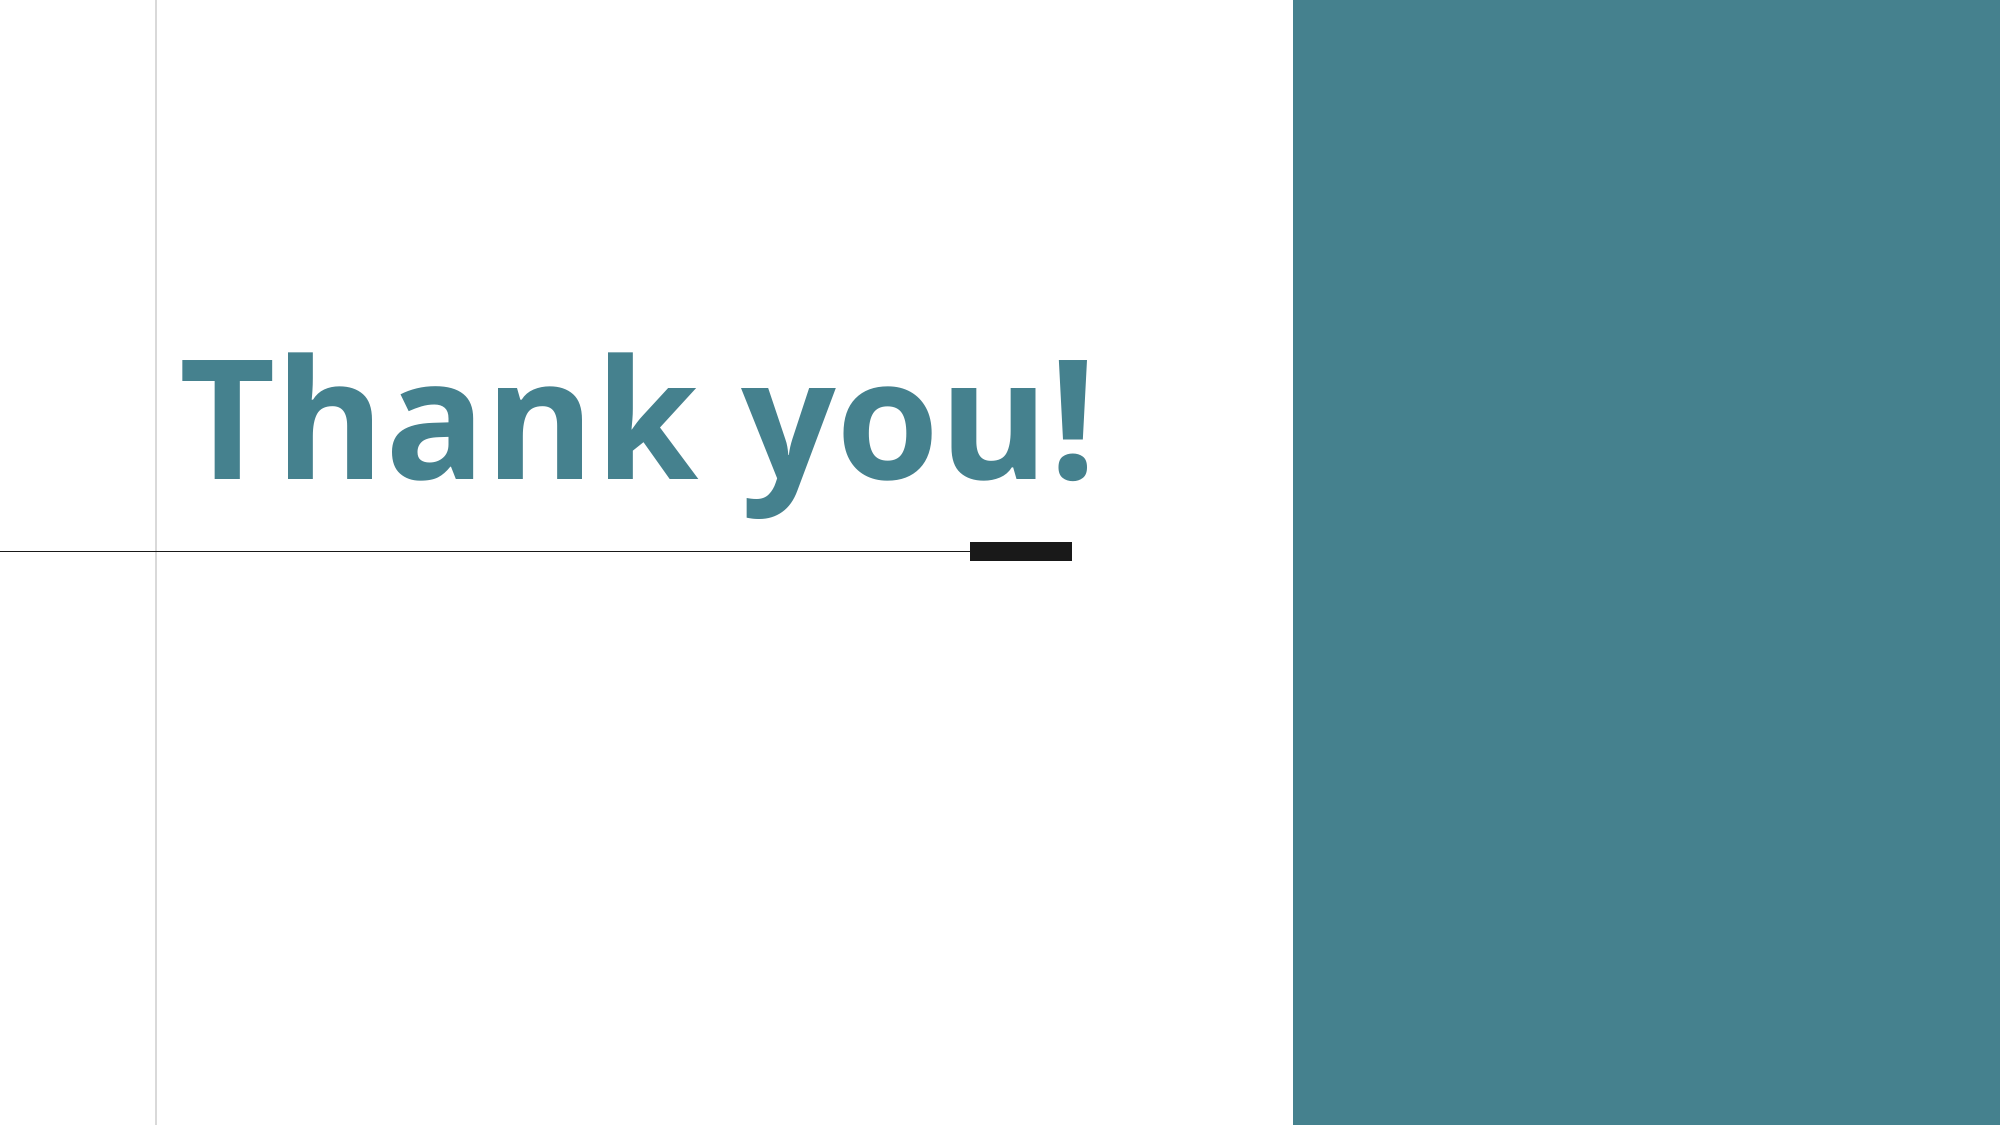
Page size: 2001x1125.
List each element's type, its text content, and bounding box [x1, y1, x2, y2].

title Thank you! [159, 348, 1219, 533]
